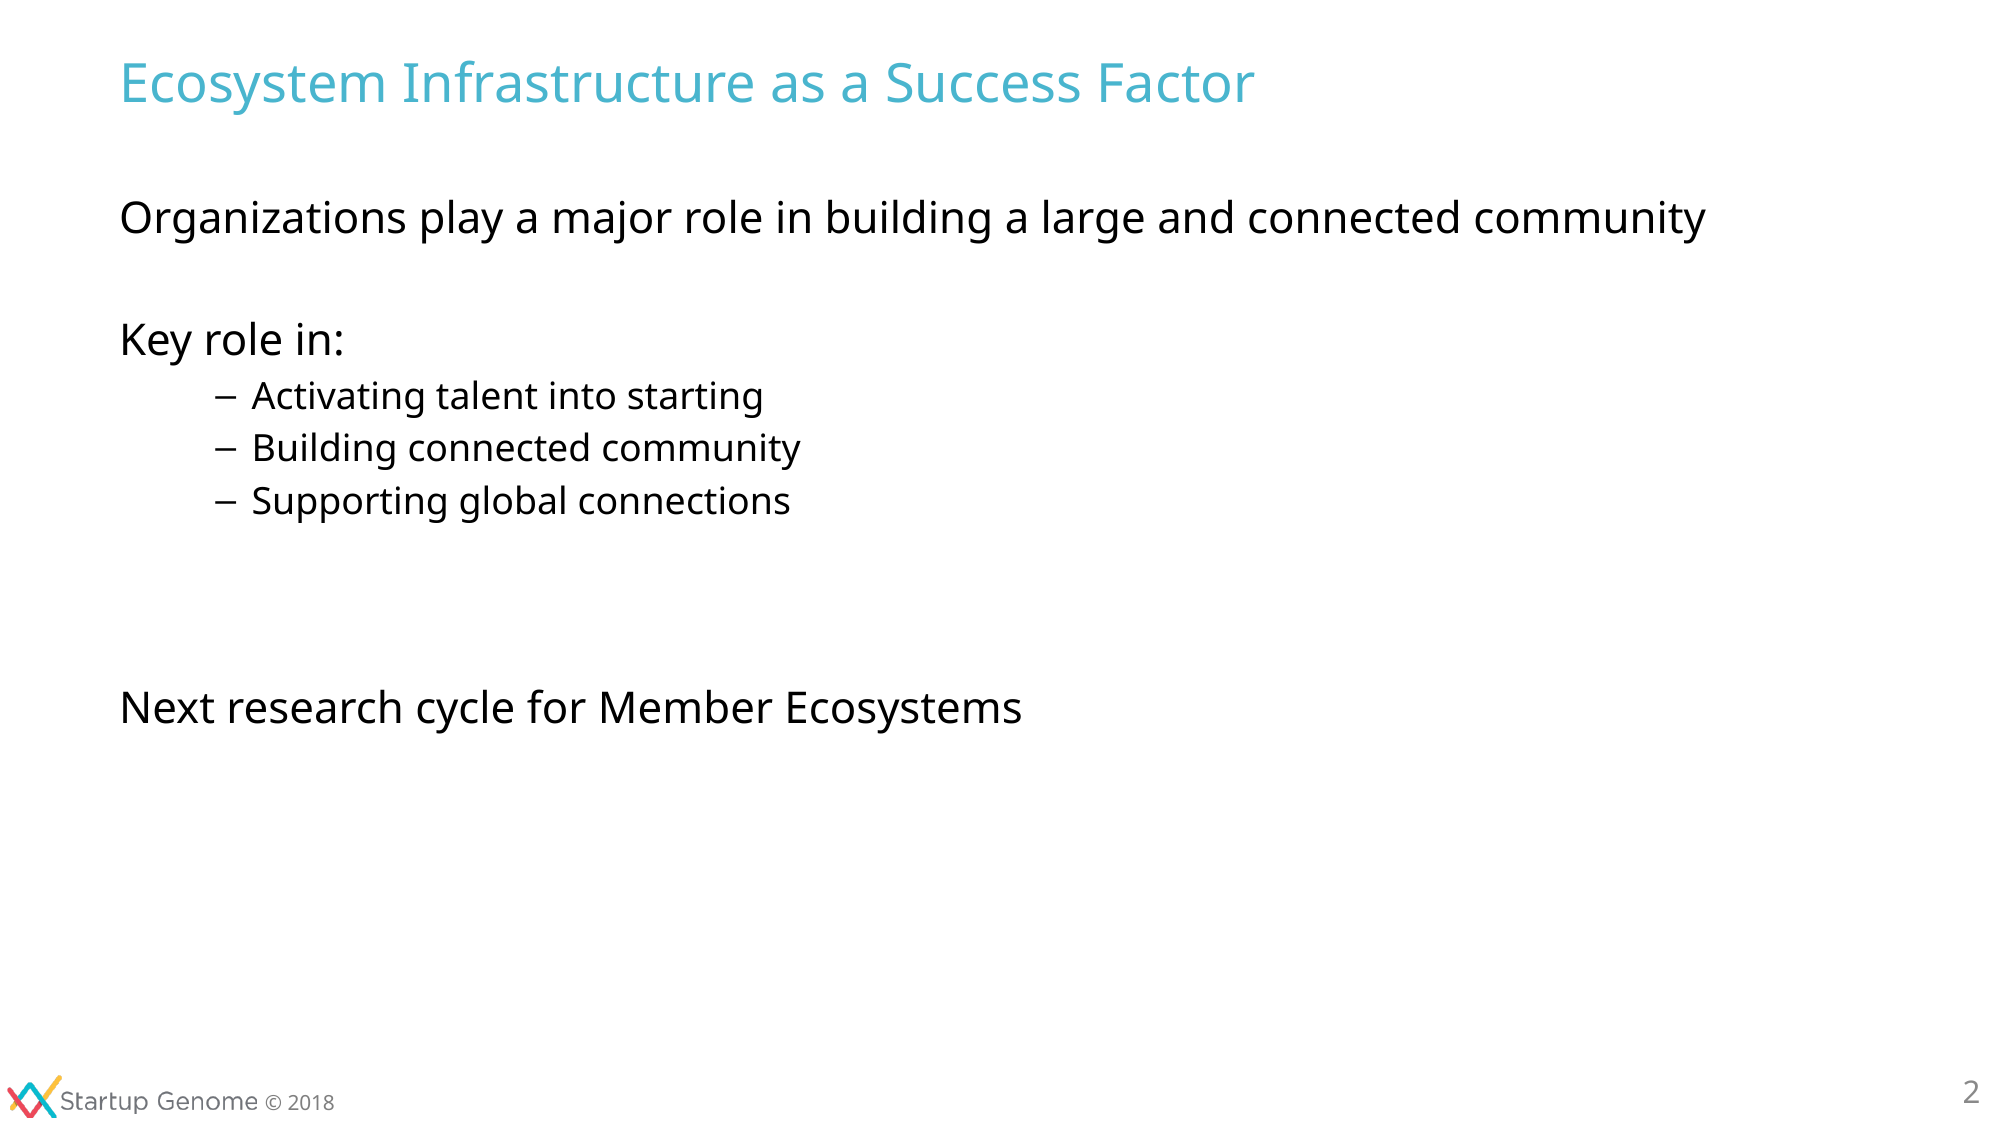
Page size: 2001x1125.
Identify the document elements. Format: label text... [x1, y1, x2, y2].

slide_number 2 [1533, 1064, 2000, 1124]
list Organizations play a major role in building a large and connected community Key role in: Activating talent into starting Building connected community Supporting global connections Next research cycle for Member Ecosystems [99, 179, 1900, 1062]
title Ecosystem Infrastructure as a Success Factor [99, 0, 1900, 163]
